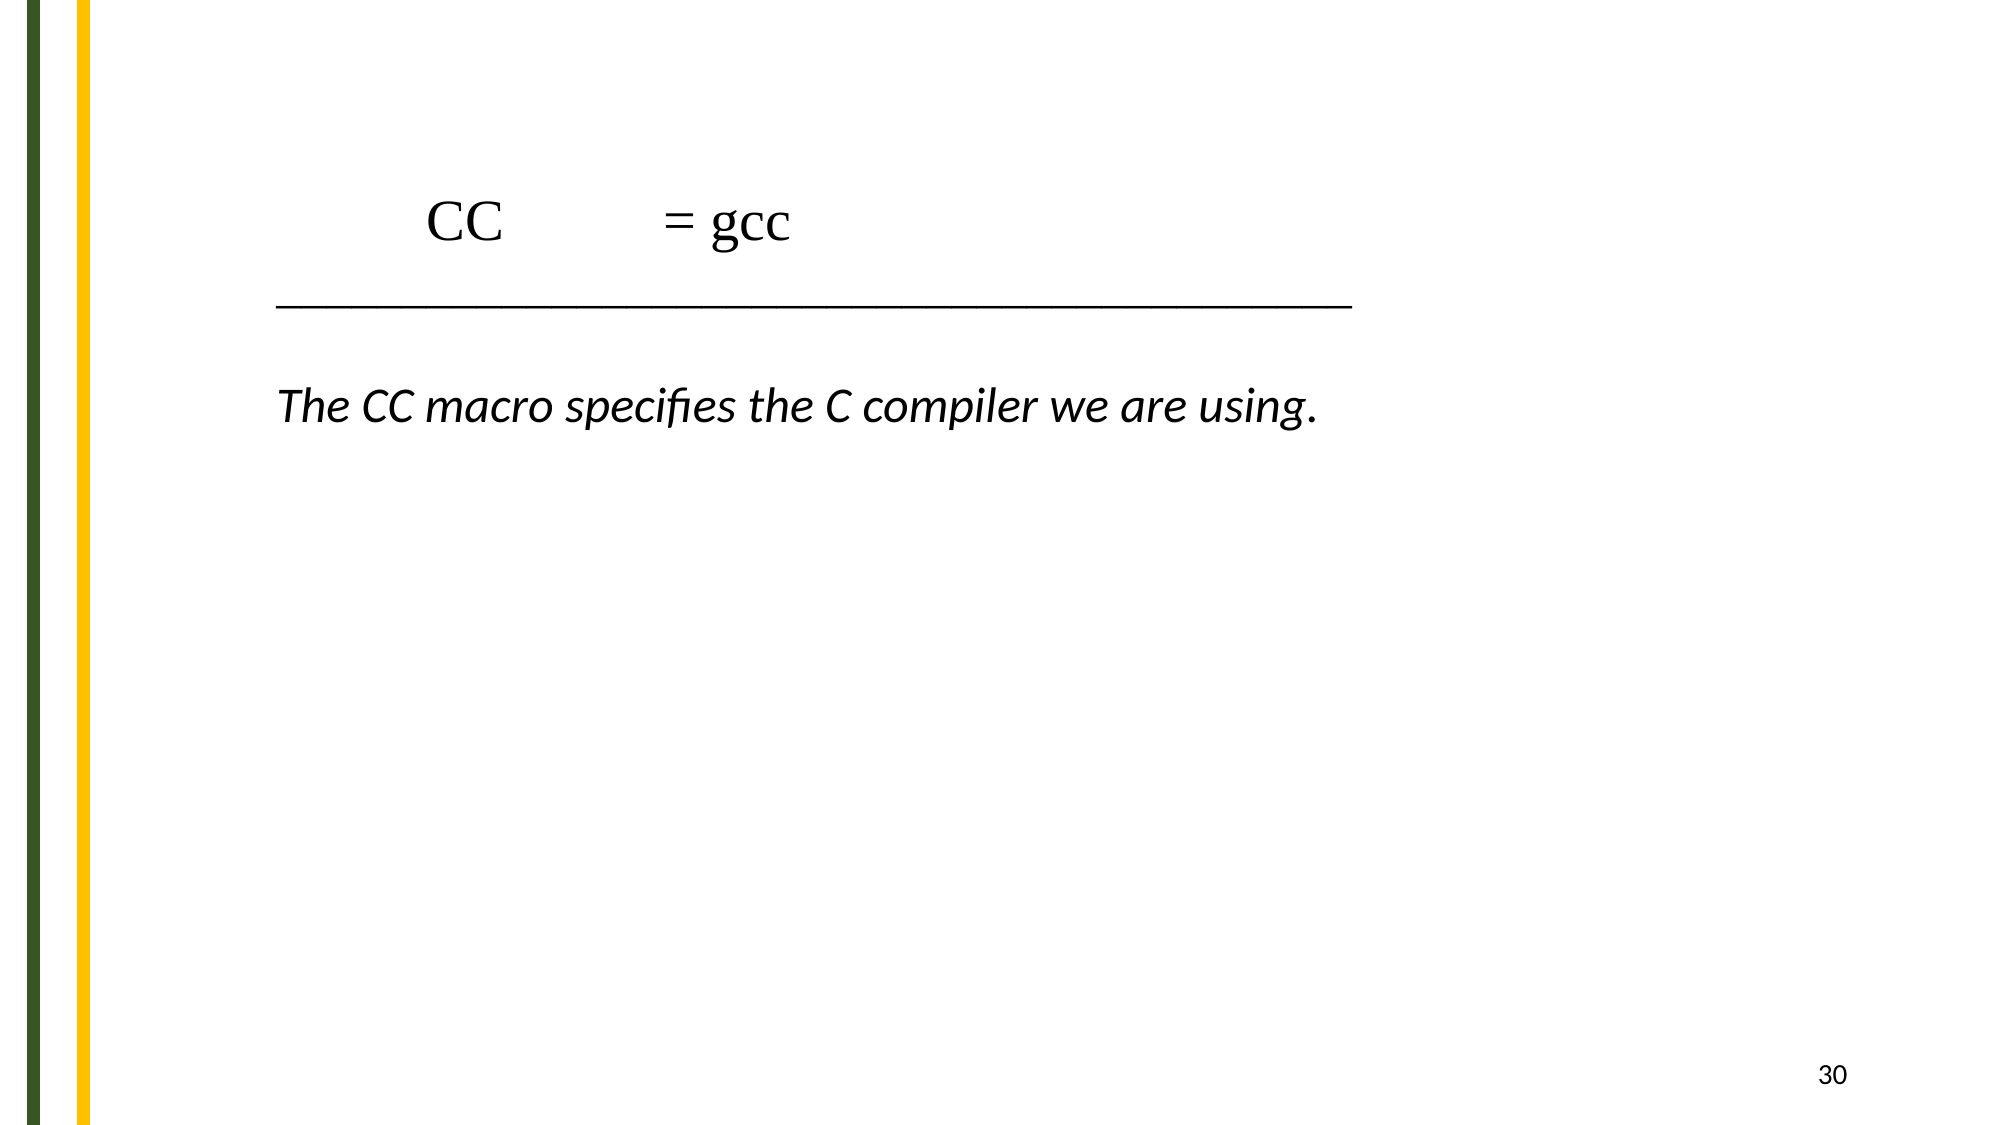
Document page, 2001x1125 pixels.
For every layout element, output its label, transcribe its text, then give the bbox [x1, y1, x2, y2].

text_box CC = gcc ___________________________________________ The CC macro specifies the C compiler we are using. [261, 174, 1612, 500]
slide_number 30 [1412, 1042, 1863, 1103]
